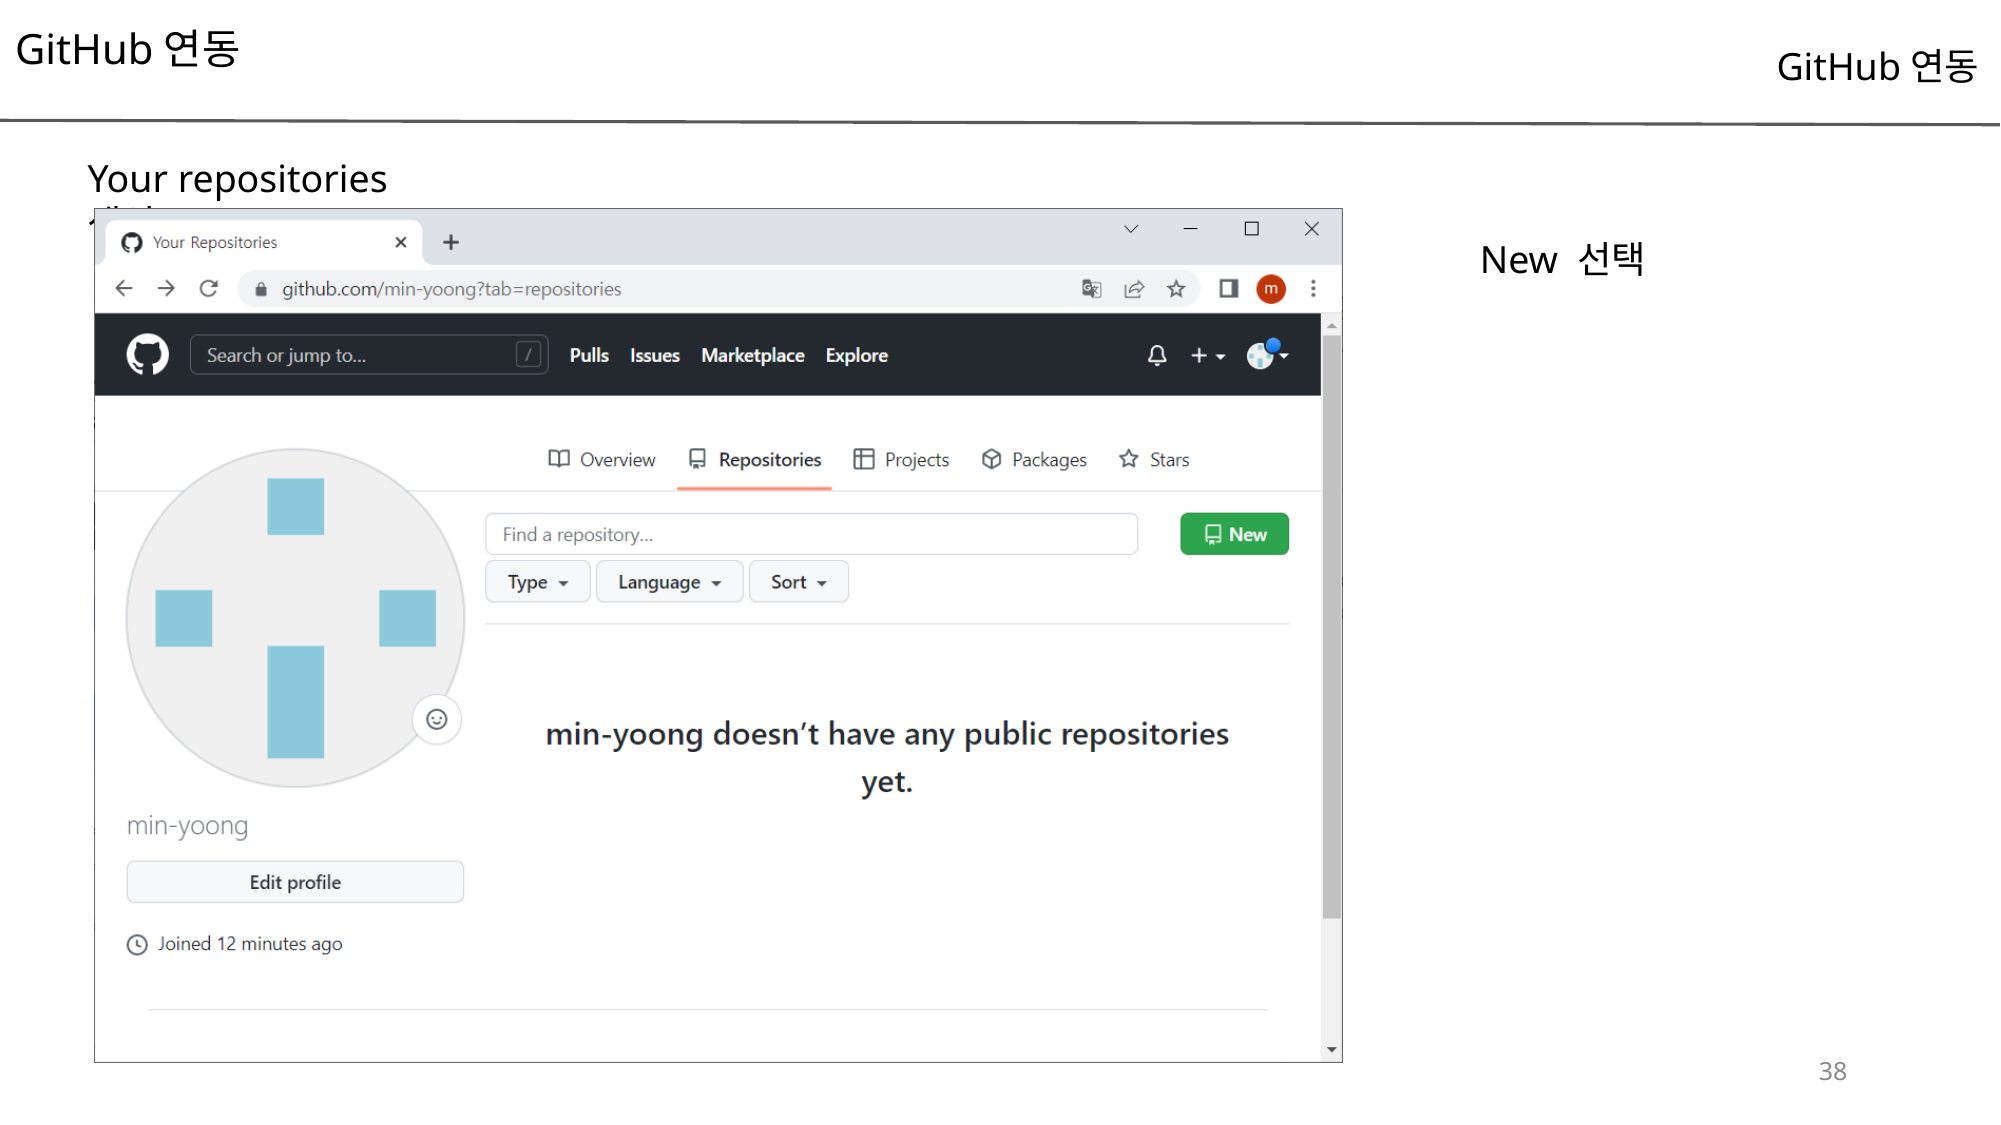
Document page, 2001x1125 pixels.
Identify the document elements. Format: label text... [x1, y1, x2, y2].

slide_number ‹#› [1412, 1042, 1863, 1103]
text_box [0, 120, 2000, 125]
picture [94, 208, 1343, 1063]
title GitHub연동 [0, 0, 780, 103]
text_box New 선택 [1464, 228, 1811, 289]
text_box Your repositories 생성 [72, 147, 480, 253]
text_box GitHub연동 [1425, 17, 1995, 117]
